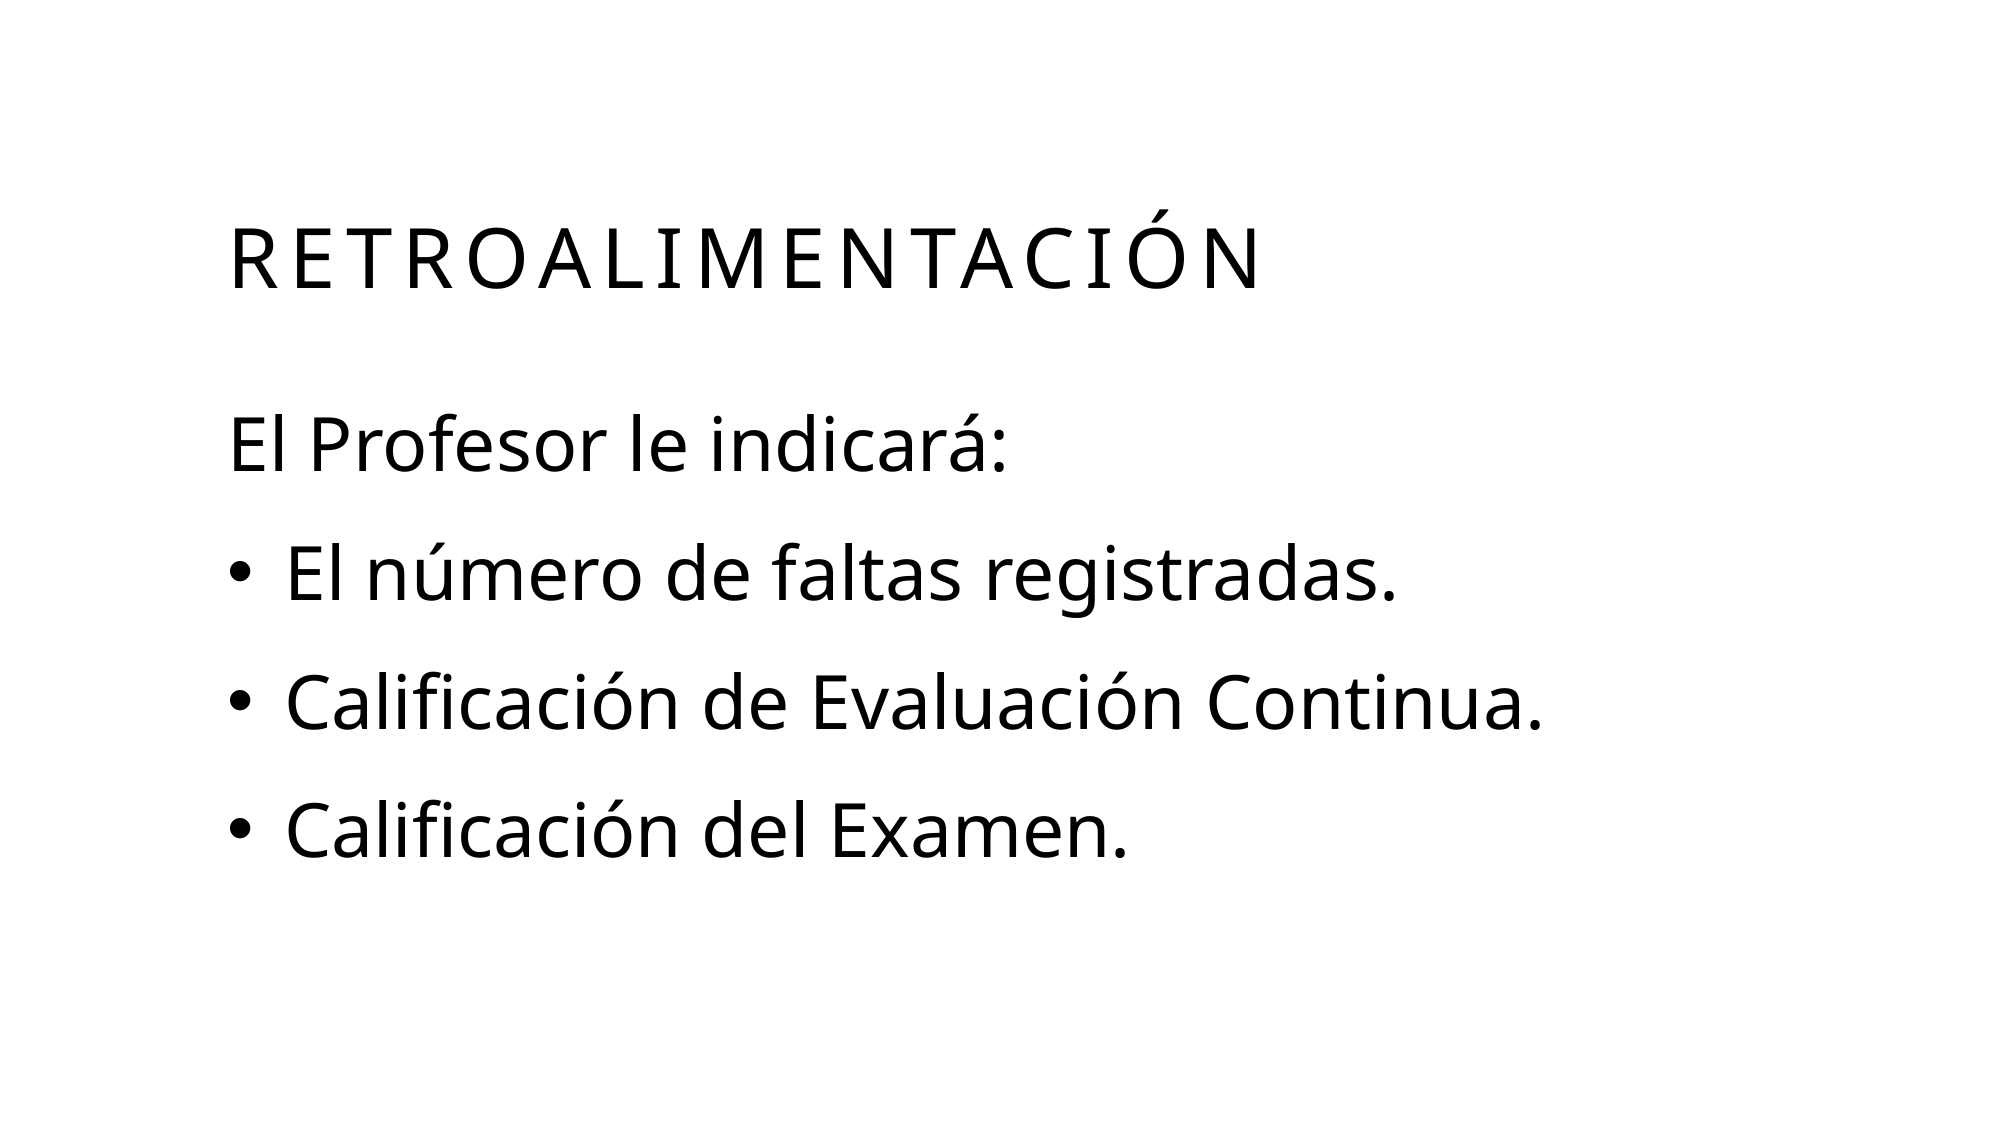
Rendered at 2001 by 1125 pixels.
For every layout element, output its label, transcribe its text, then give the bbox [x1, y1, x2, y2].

title Retroalimentación [212, 138, 1788, 354]
list El Profesor le indicará: El número de faltas registradas. Calificación de Evaluación Continua. Calificación del Examen. [212, 371, 1788, 969]
